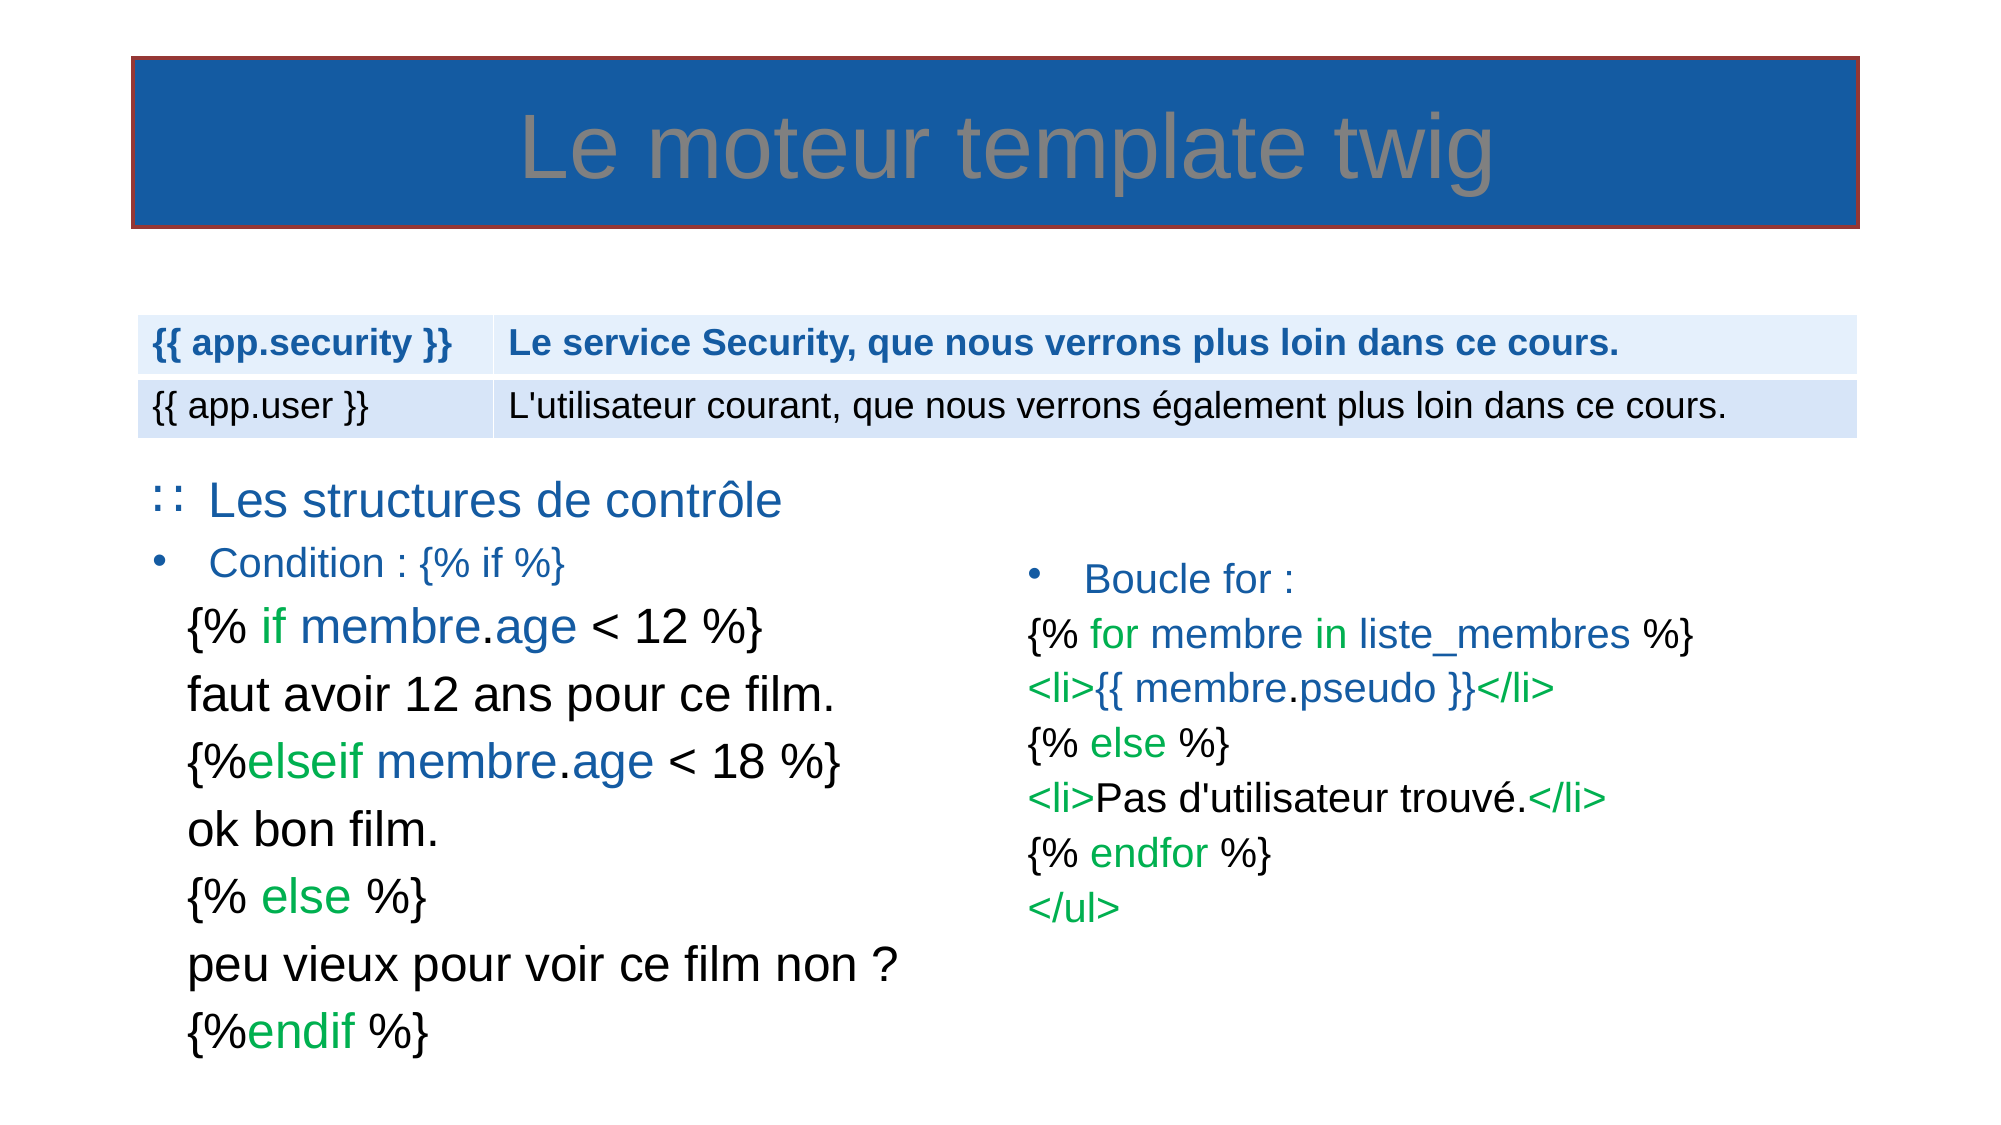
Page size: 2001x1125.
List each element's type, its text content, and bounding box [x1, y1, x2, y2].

title Le moteur template twig [131, 56, 1860, 229]
table_header Le service Security, que nous verrons plus loin dans ce cours. [494, 315, 1857, 374]
list Les structures de contrôle Condition : {% if %} [137, 299, 1863, 1014]
text_box {% if membre.age < 12 %} faut avoir 12 ans pour ce film. {%elseif membre.age < 18 %} ok bon film. {% else %} peu vieux pour voir ce film non ? {%endif %} [172, 596, 954, 1076]
list Boucle for : {% for membre in liste_membres %} <li>{{ membre.pseudo }}</li> {% else %} <li>Pas d'utilisateur trouvé.</li> {% endfor %} </ul> [1012, 547, 1750, 1085]
table_cell {{ app.user }} [138, 380, 493, 438]
table_header {{ app.security }} [138, 315, 493, 374]
table_cell L'utilisateur courant, que nous verrons également plus loin dans ce cours. [494, 380, 1857, 438]
